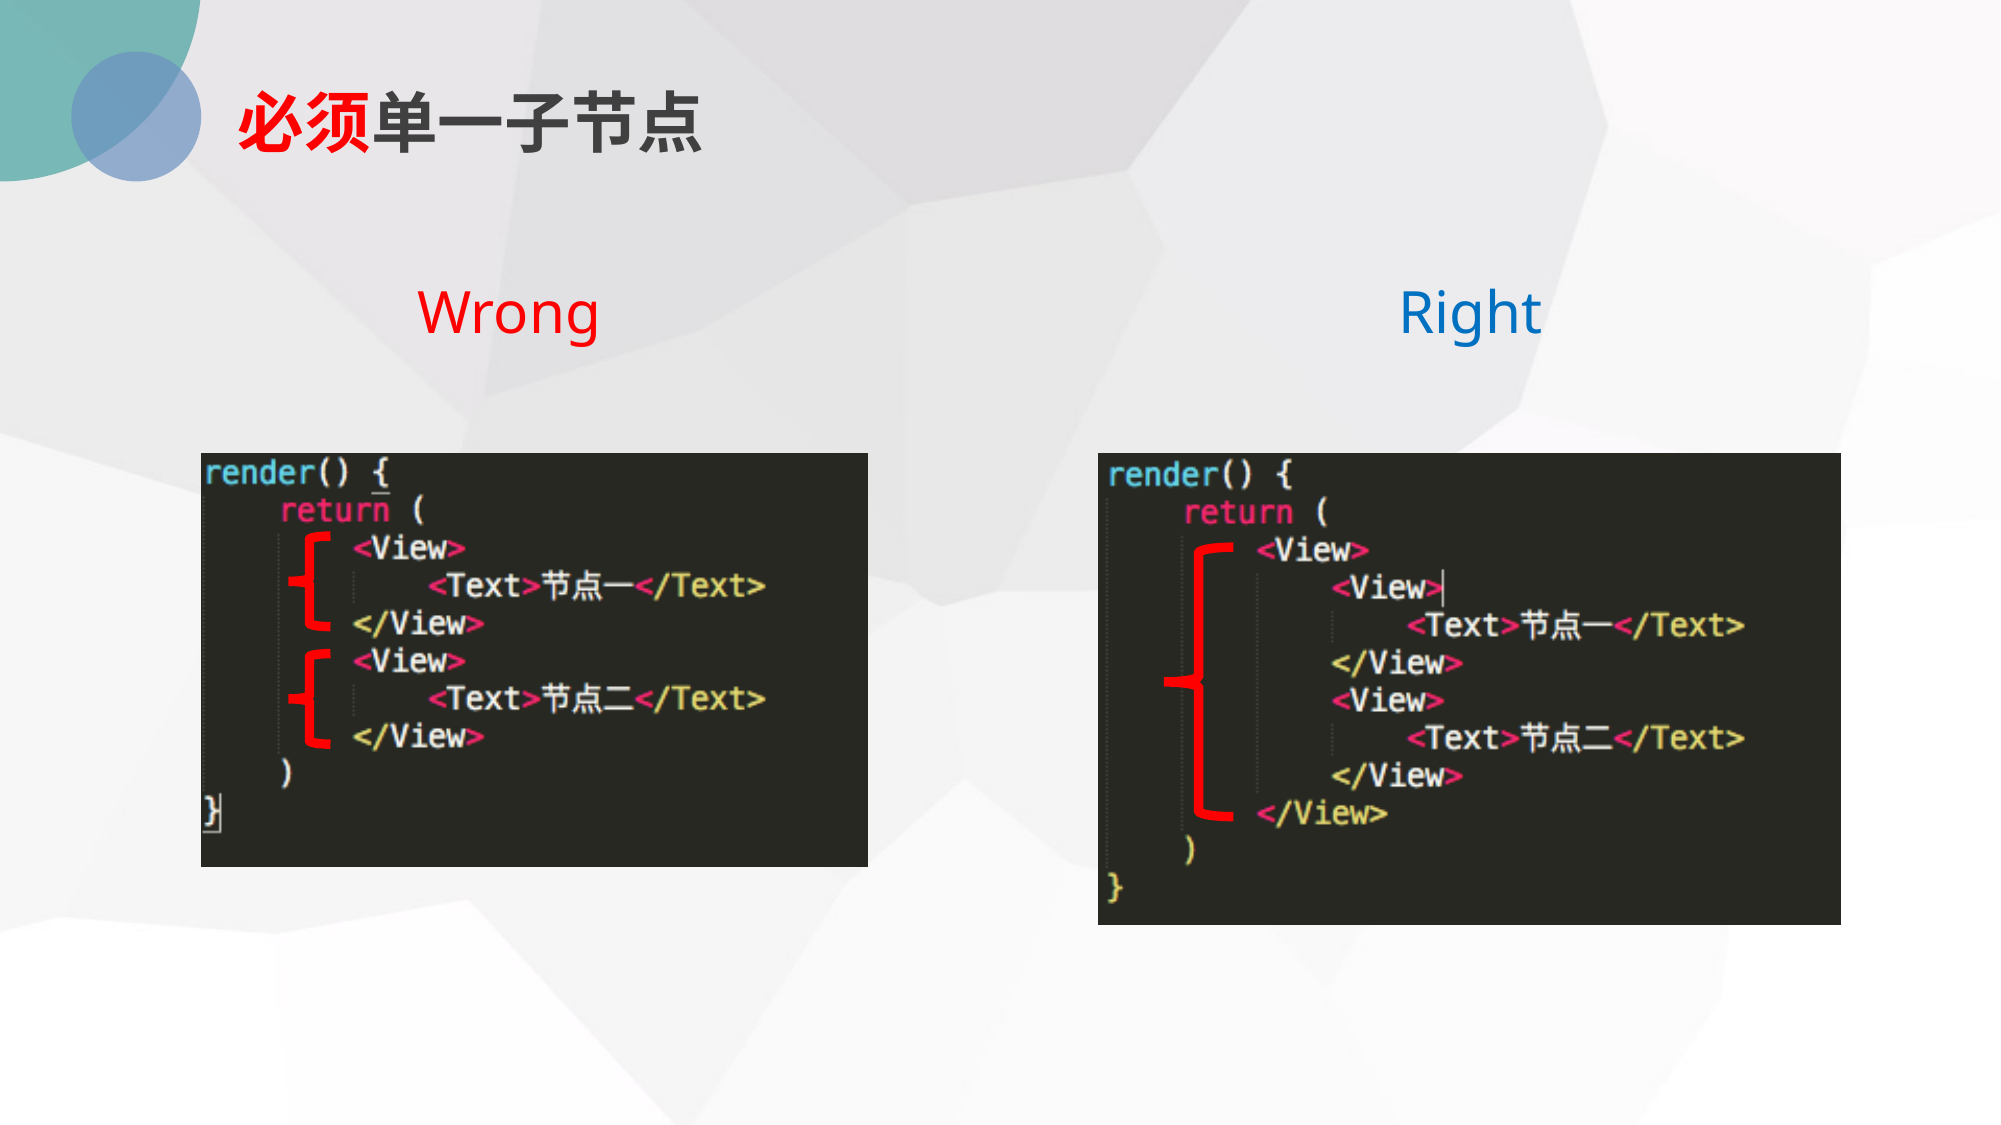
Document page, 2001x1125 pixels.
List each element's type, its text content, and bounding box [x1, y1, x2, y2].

text_box [0, 0, 202, 183]
text_box Right [1307, 267, 1557, 353]
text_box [288, 536, 331, 745]
text_box [70, 50, 203, 183]
picture [0, 0, 2001, 1125]
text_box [201, 267, 868, 867]
text_box 必须单一子节点 [222, 73, 720, 169]
